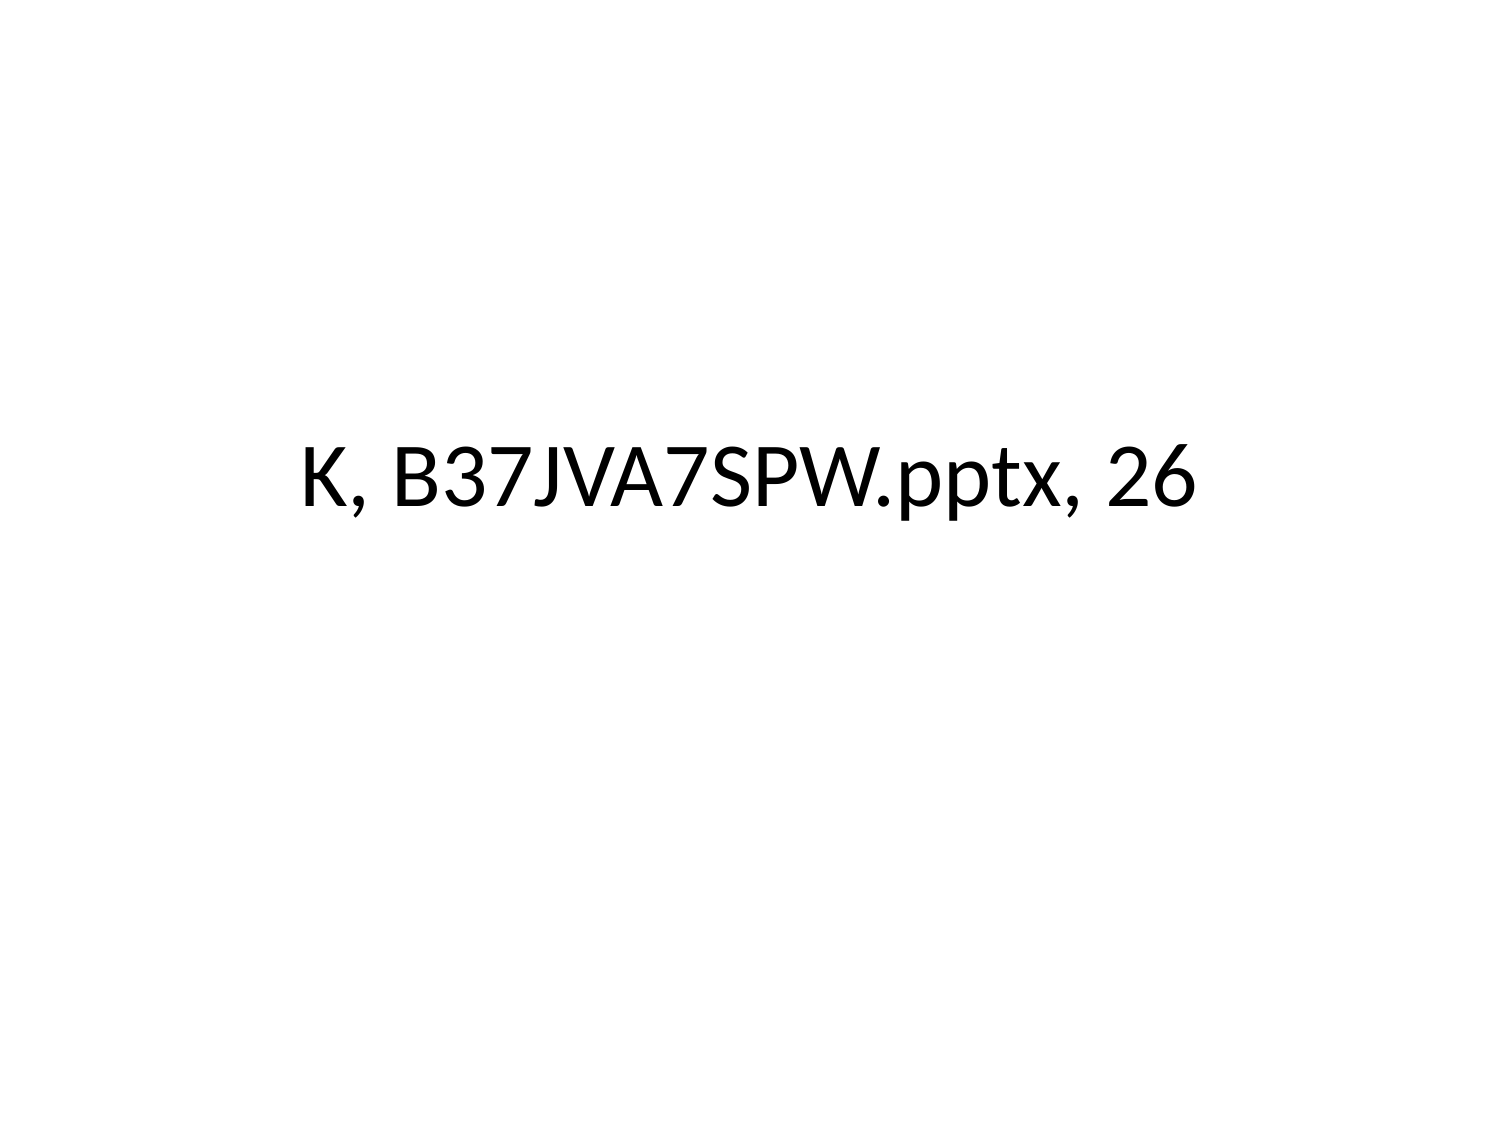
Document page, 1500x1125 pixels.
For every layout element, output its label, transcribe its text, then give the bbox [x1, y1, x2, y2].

title K, B37JVA7SPW.pptx, 26 [112, 349, 1388, 591]
